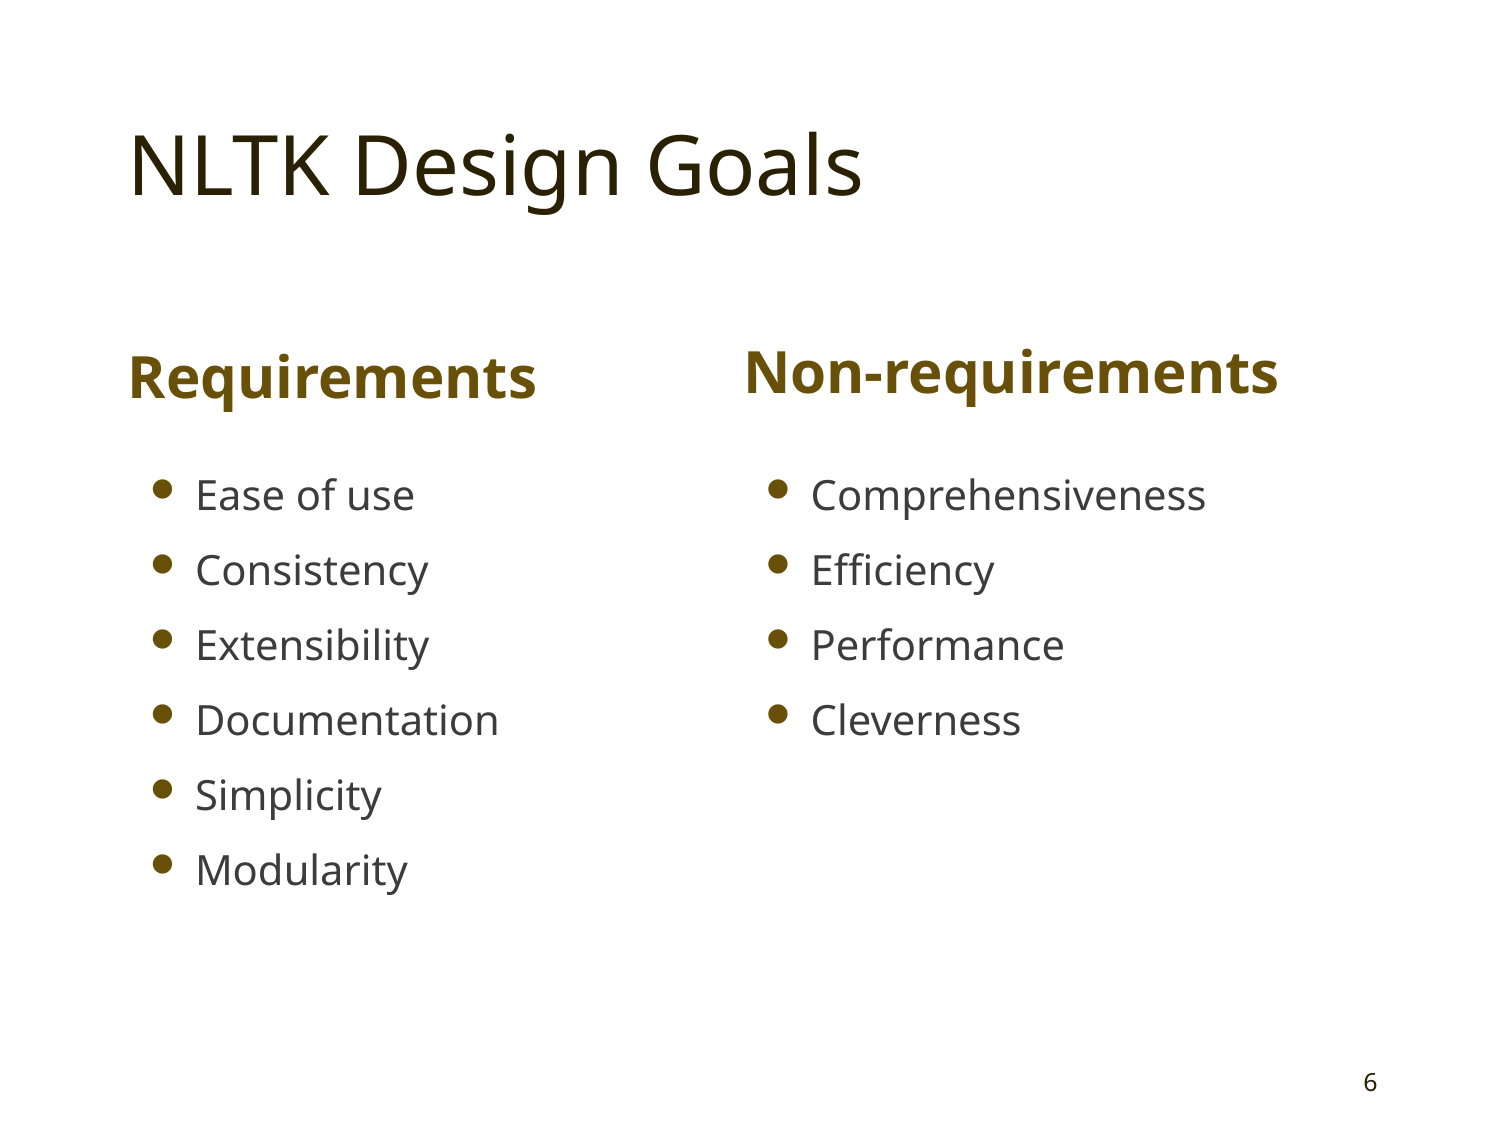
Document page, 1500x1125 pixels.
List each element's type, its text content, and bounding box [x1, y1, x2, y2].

list Ease of use Consistency Extensibility Documentation Simplicity Modularity [112, 435, 713, 1021]
list Requirements [112, 313, 713, 435]
list Comprehensiveness Efficiency Performance Cleverness [728, 435, 1388, 1021]
slide_number 6 [1355, 1053, 1473, 1114]
list Non-requirements [728, 313, 1329, 435]
title NLTK Design Goals [112, 46, 1388, 295]
